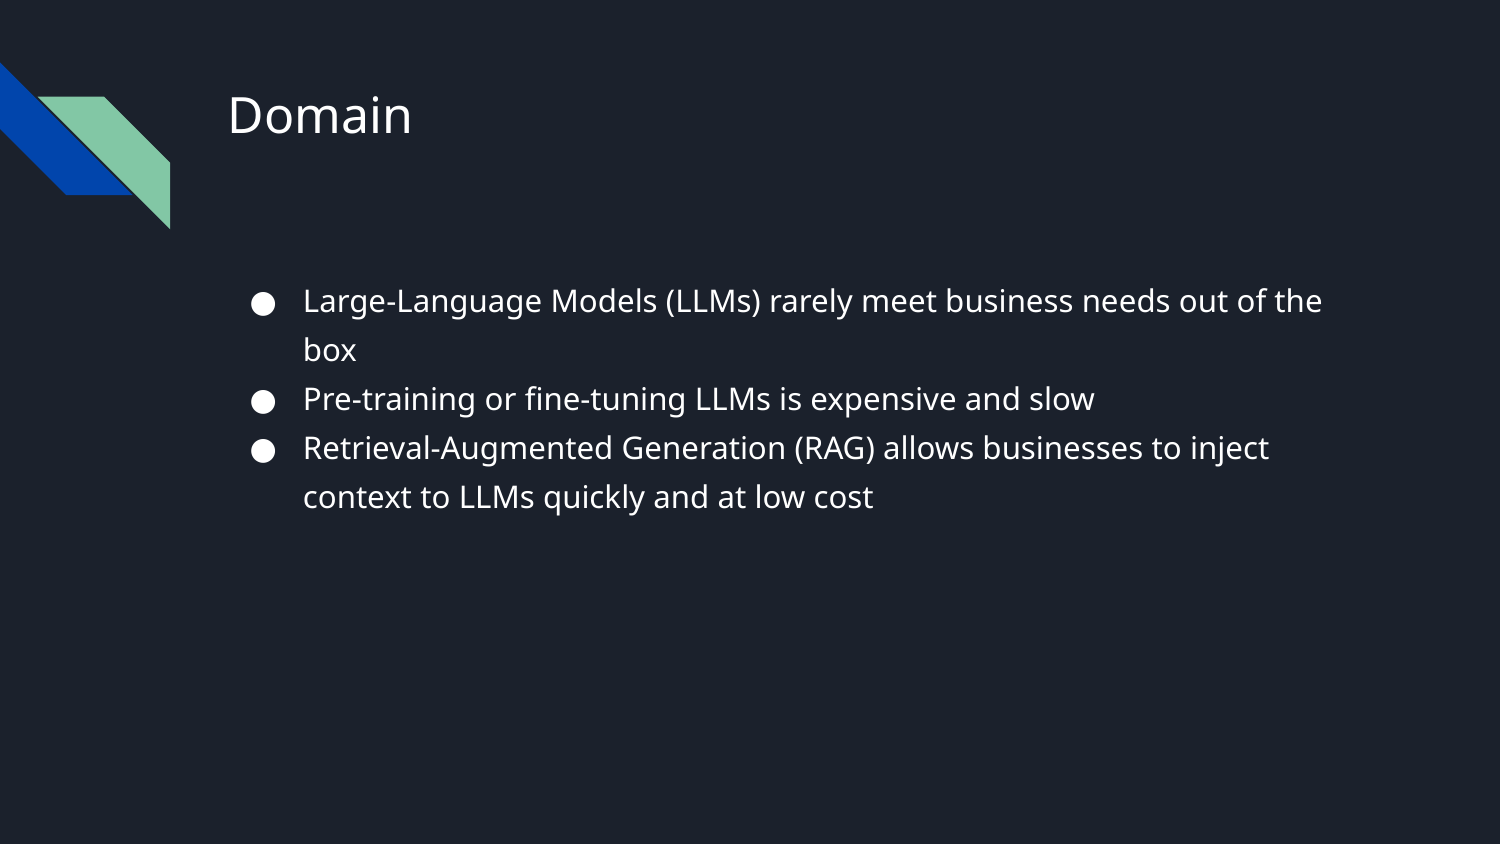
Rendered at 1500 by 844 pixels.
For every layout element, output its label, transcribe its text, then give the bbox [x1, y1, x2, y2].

title Domain [212, 64, 1368, 215]
list Large-Language Models (LLMs) rarely meet business needs out of the box Pre-training or fine-tuning LLMs is expensive and slow Retrieval-Augmented Generation (RAG) allows businesses to inject context to LLMs quickly and at low cost [212, 257, 1368, 735]
